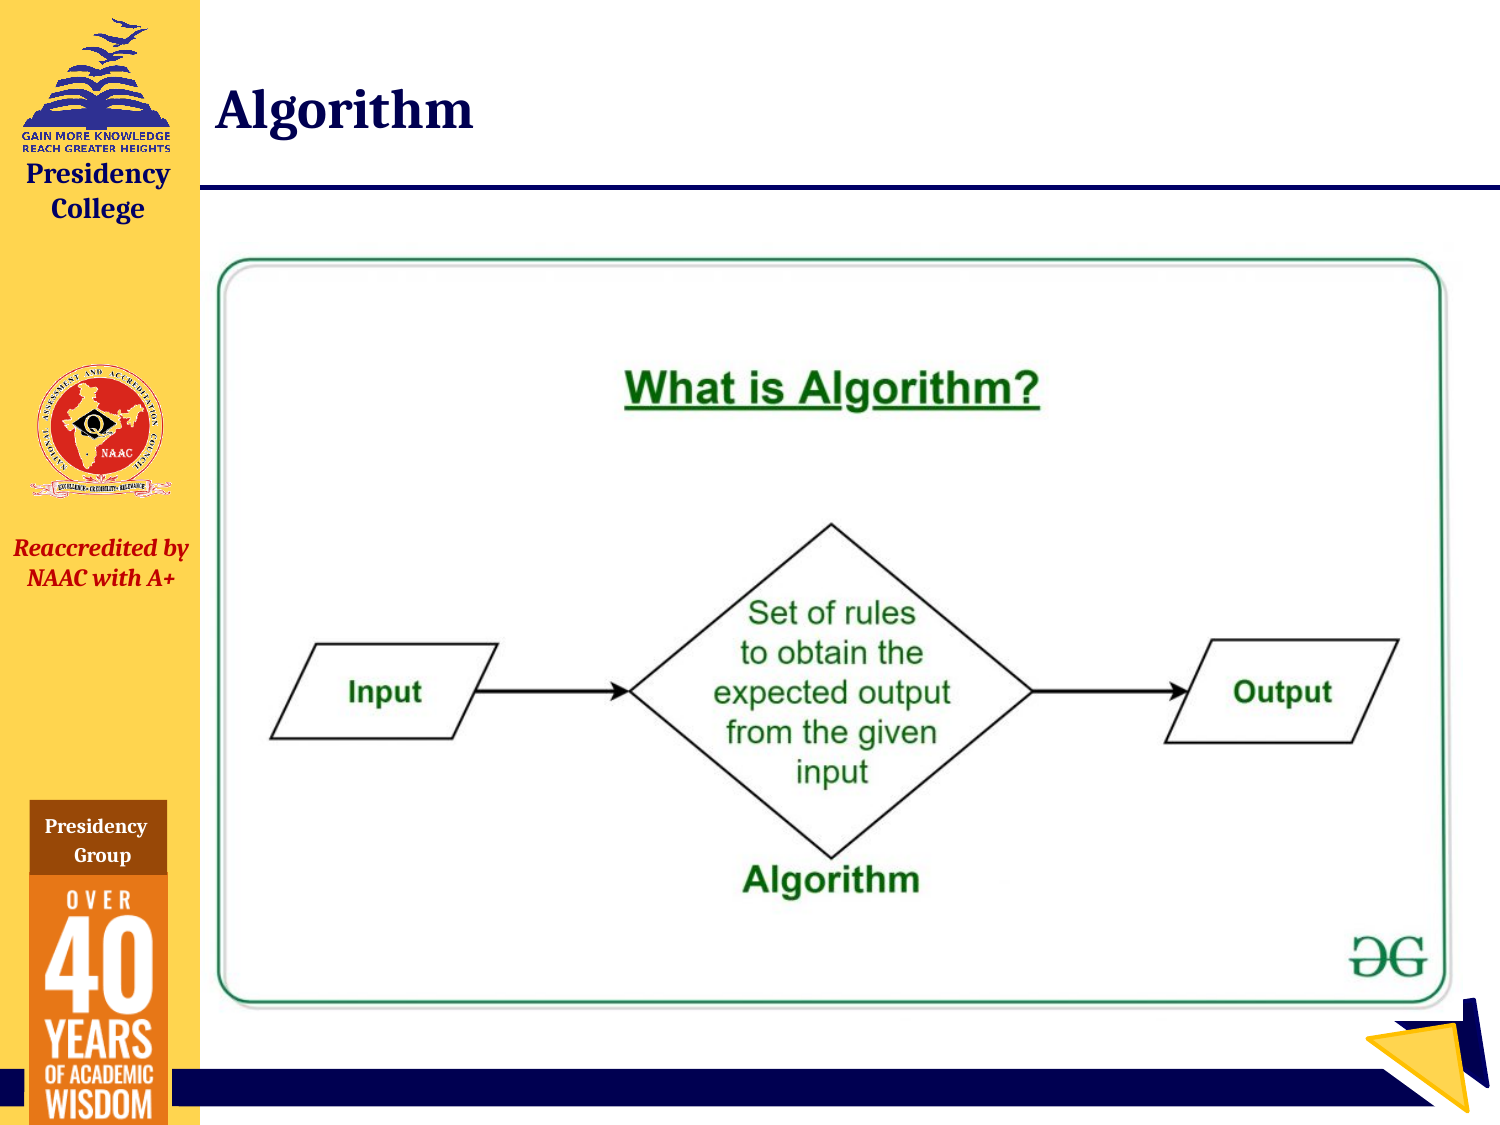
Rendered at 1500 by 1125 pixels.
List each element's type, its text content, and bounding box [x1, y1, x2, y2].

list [199, 241, 1463, 1021]
picture [29, 875, 168, 1125]
title Algorithm [200, 37, 1463, 175]
picture [22, 18, 170, 152]
picture [24, 362, 179, 501]
